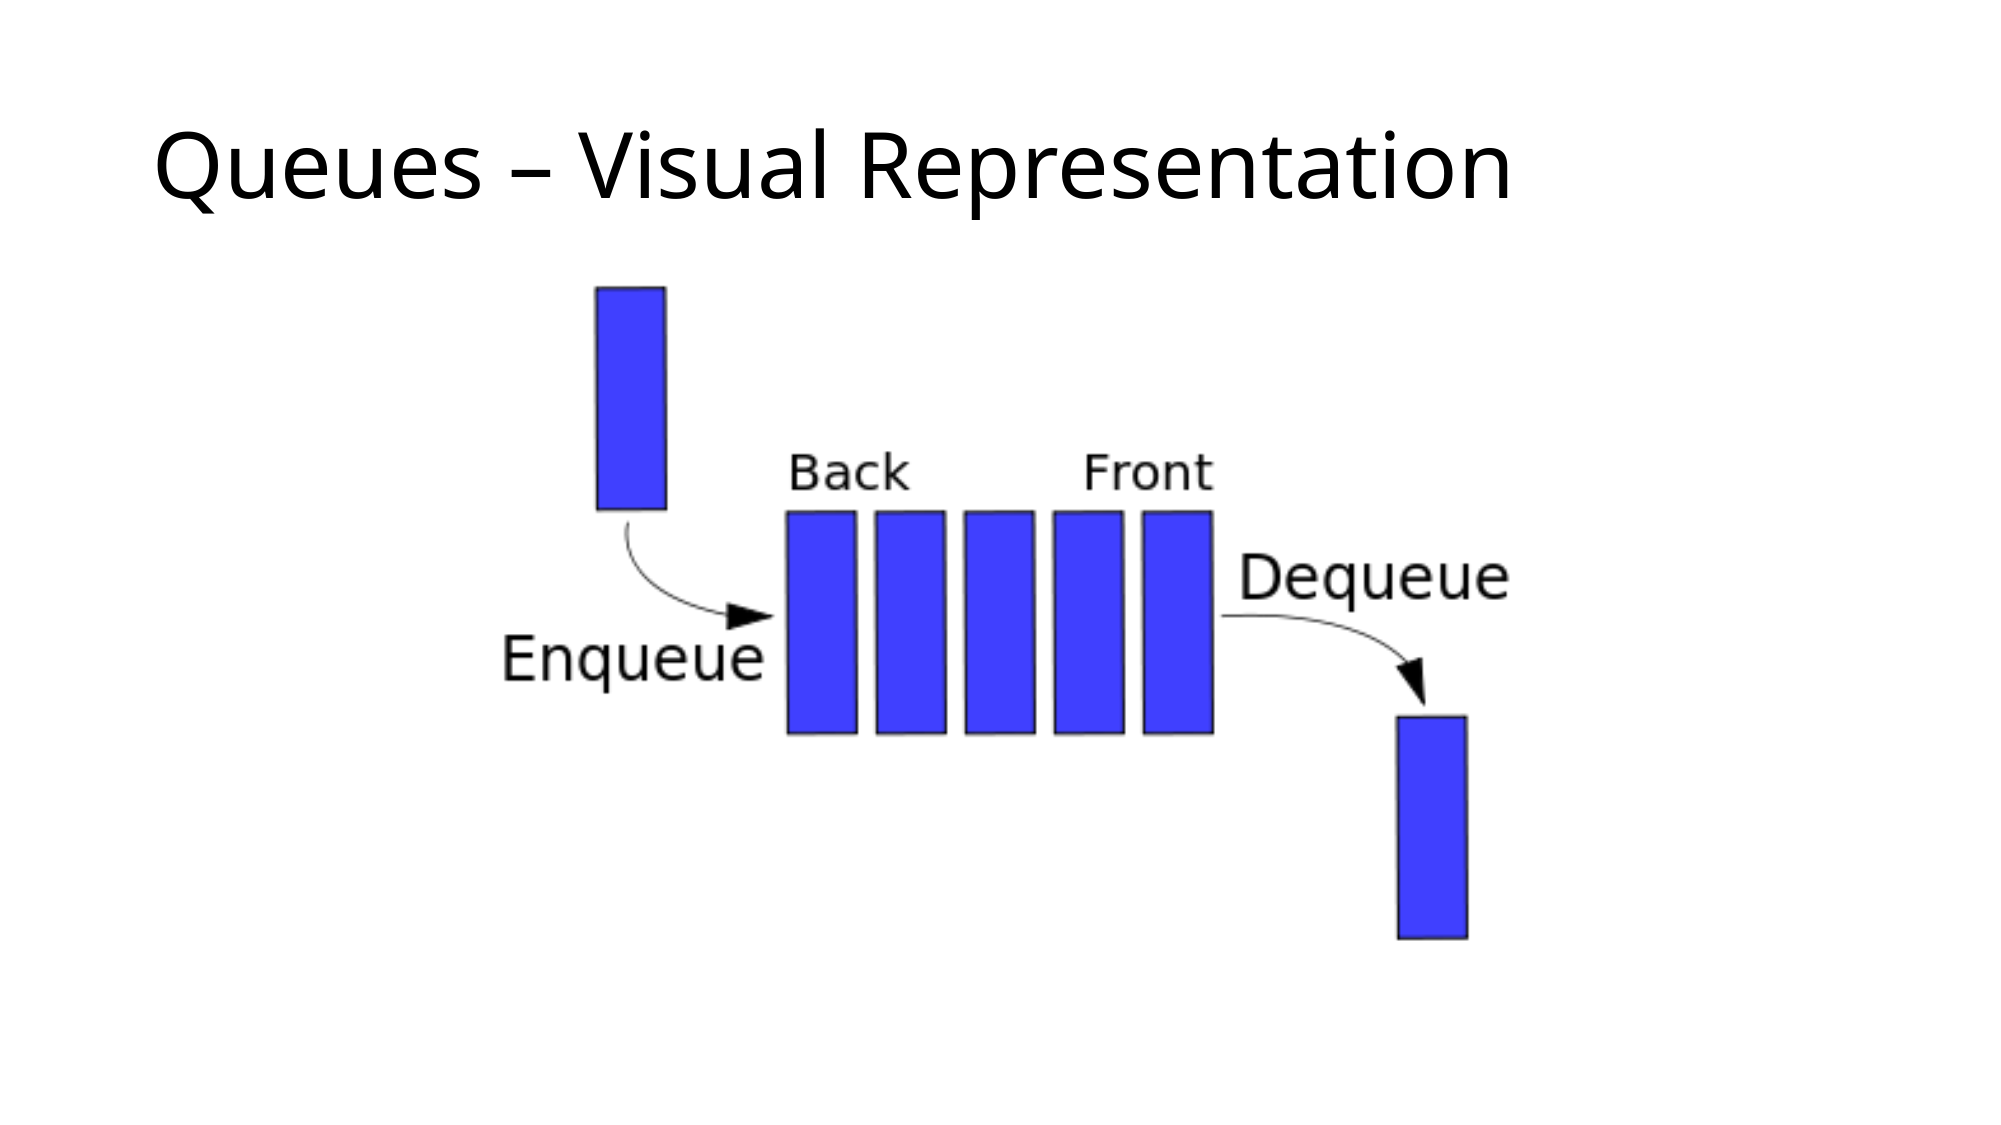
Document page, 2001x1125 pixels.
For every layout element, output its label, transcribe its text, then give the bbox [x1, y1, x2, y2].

title Queues – Visual Representation [137, 59, 1863, 278]
picture [485, 277, 1515, 951]
